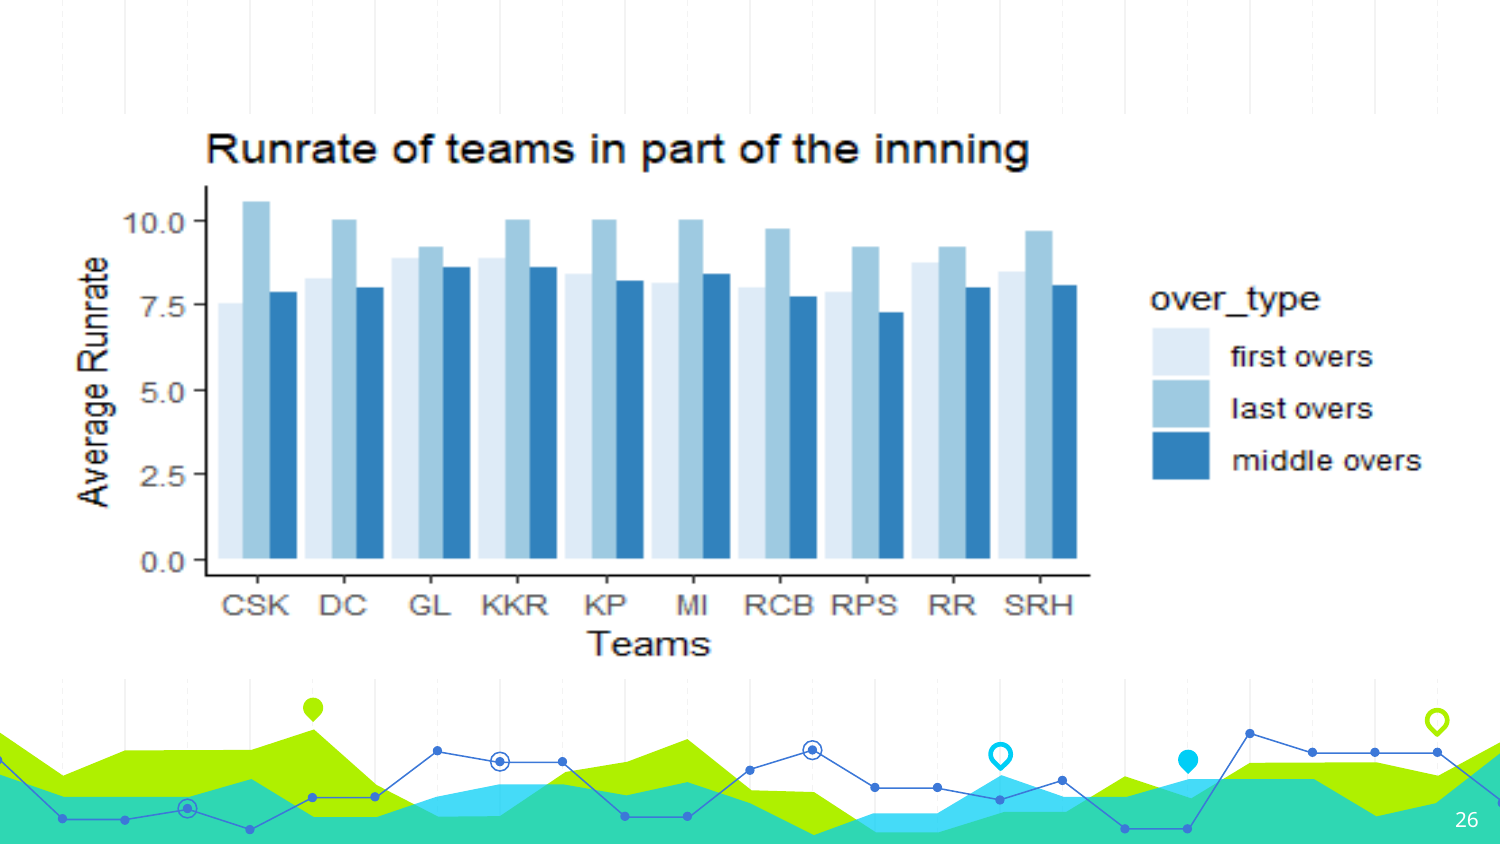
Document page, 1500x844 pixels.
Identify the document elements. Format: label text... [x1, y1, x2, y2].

picture [53, 113, 1446, 680]
slide_number ‹#› [1403, 791, 1494, 844]
